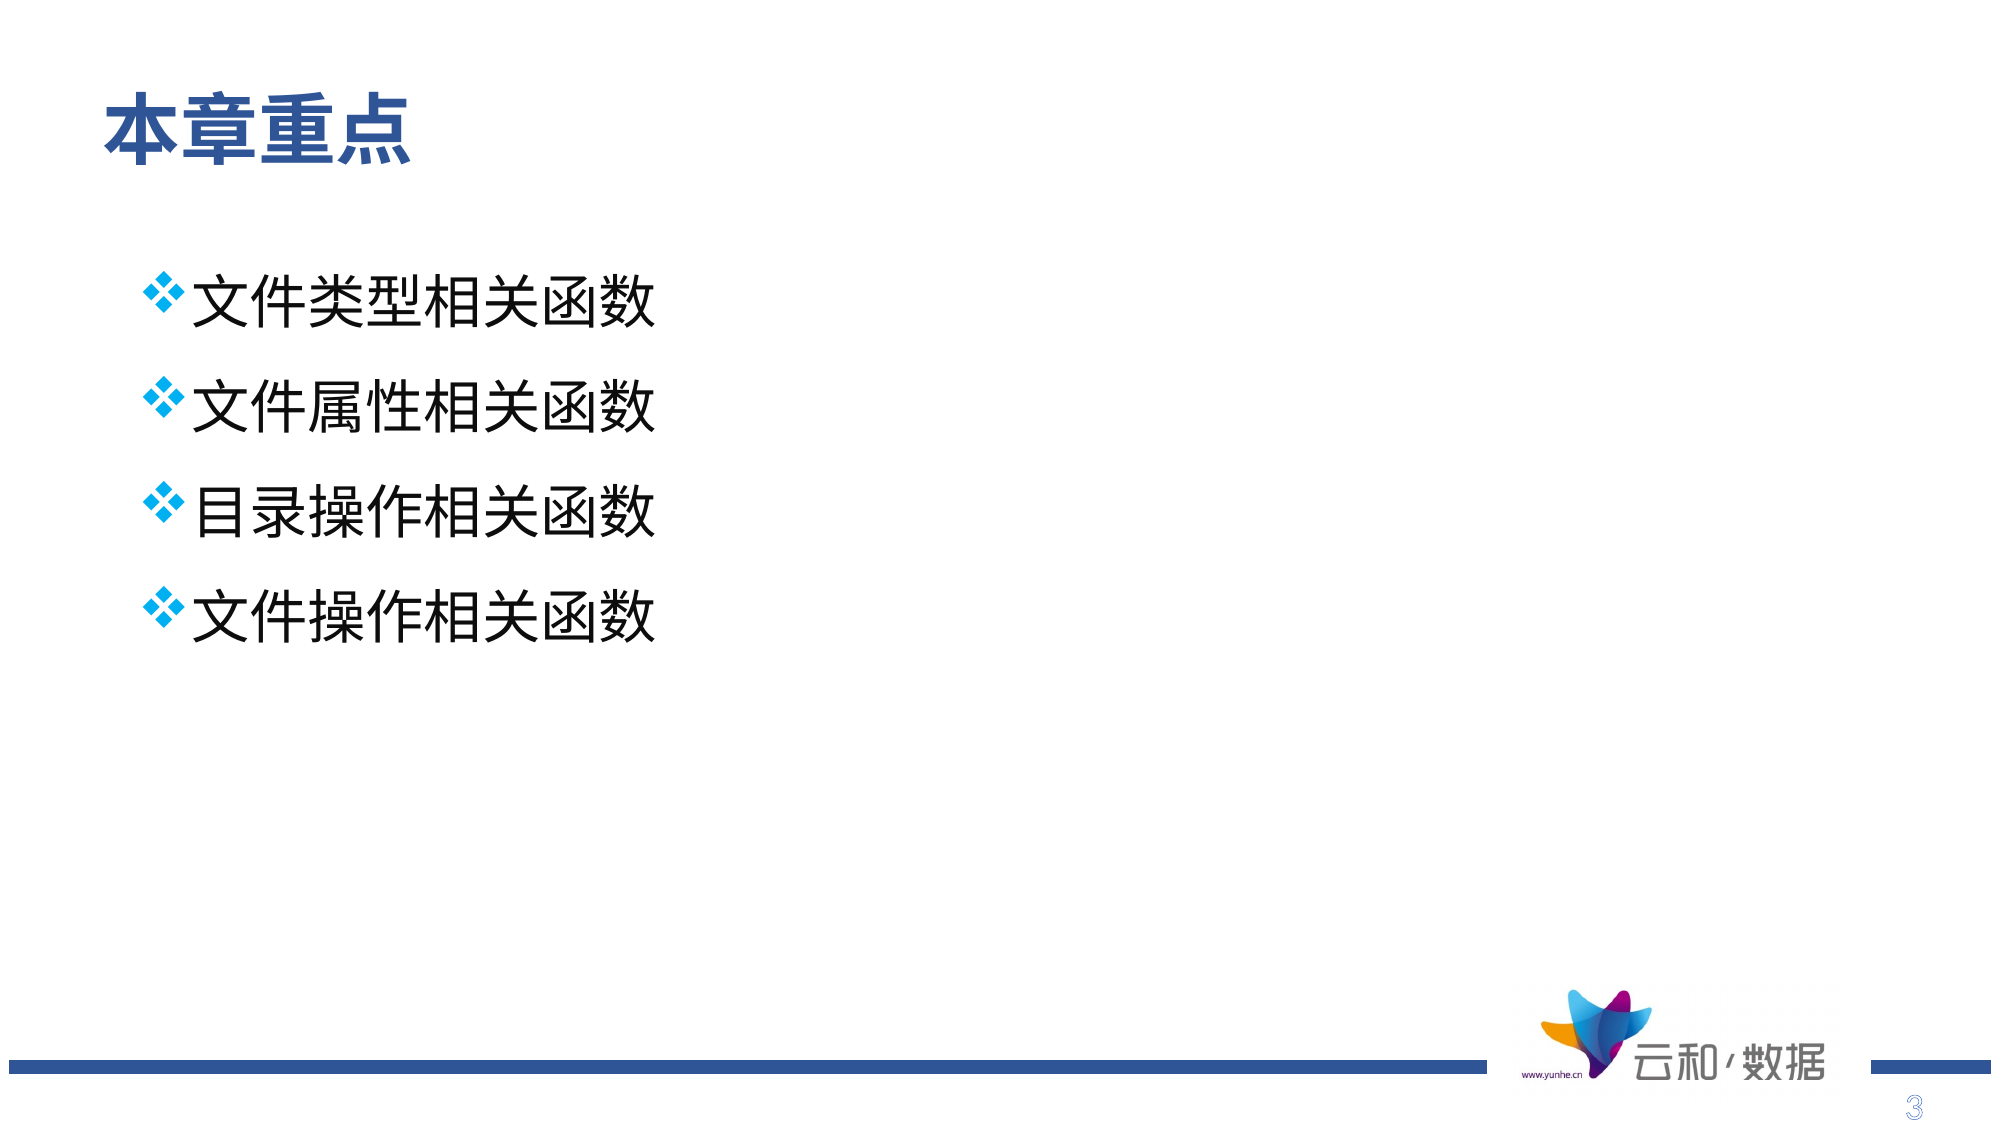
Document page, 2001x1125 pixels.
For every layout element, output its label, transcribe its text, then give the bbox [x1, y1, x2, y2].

text_box 文件类型相关函数 文件属性相关函数 目录操作相关函数 文件操作相关函数 [123, 222, 1856, 757]
text_box 本章重点 [80, 64, 1972, 190]
picture [1504, 981, 1845, 1106]
